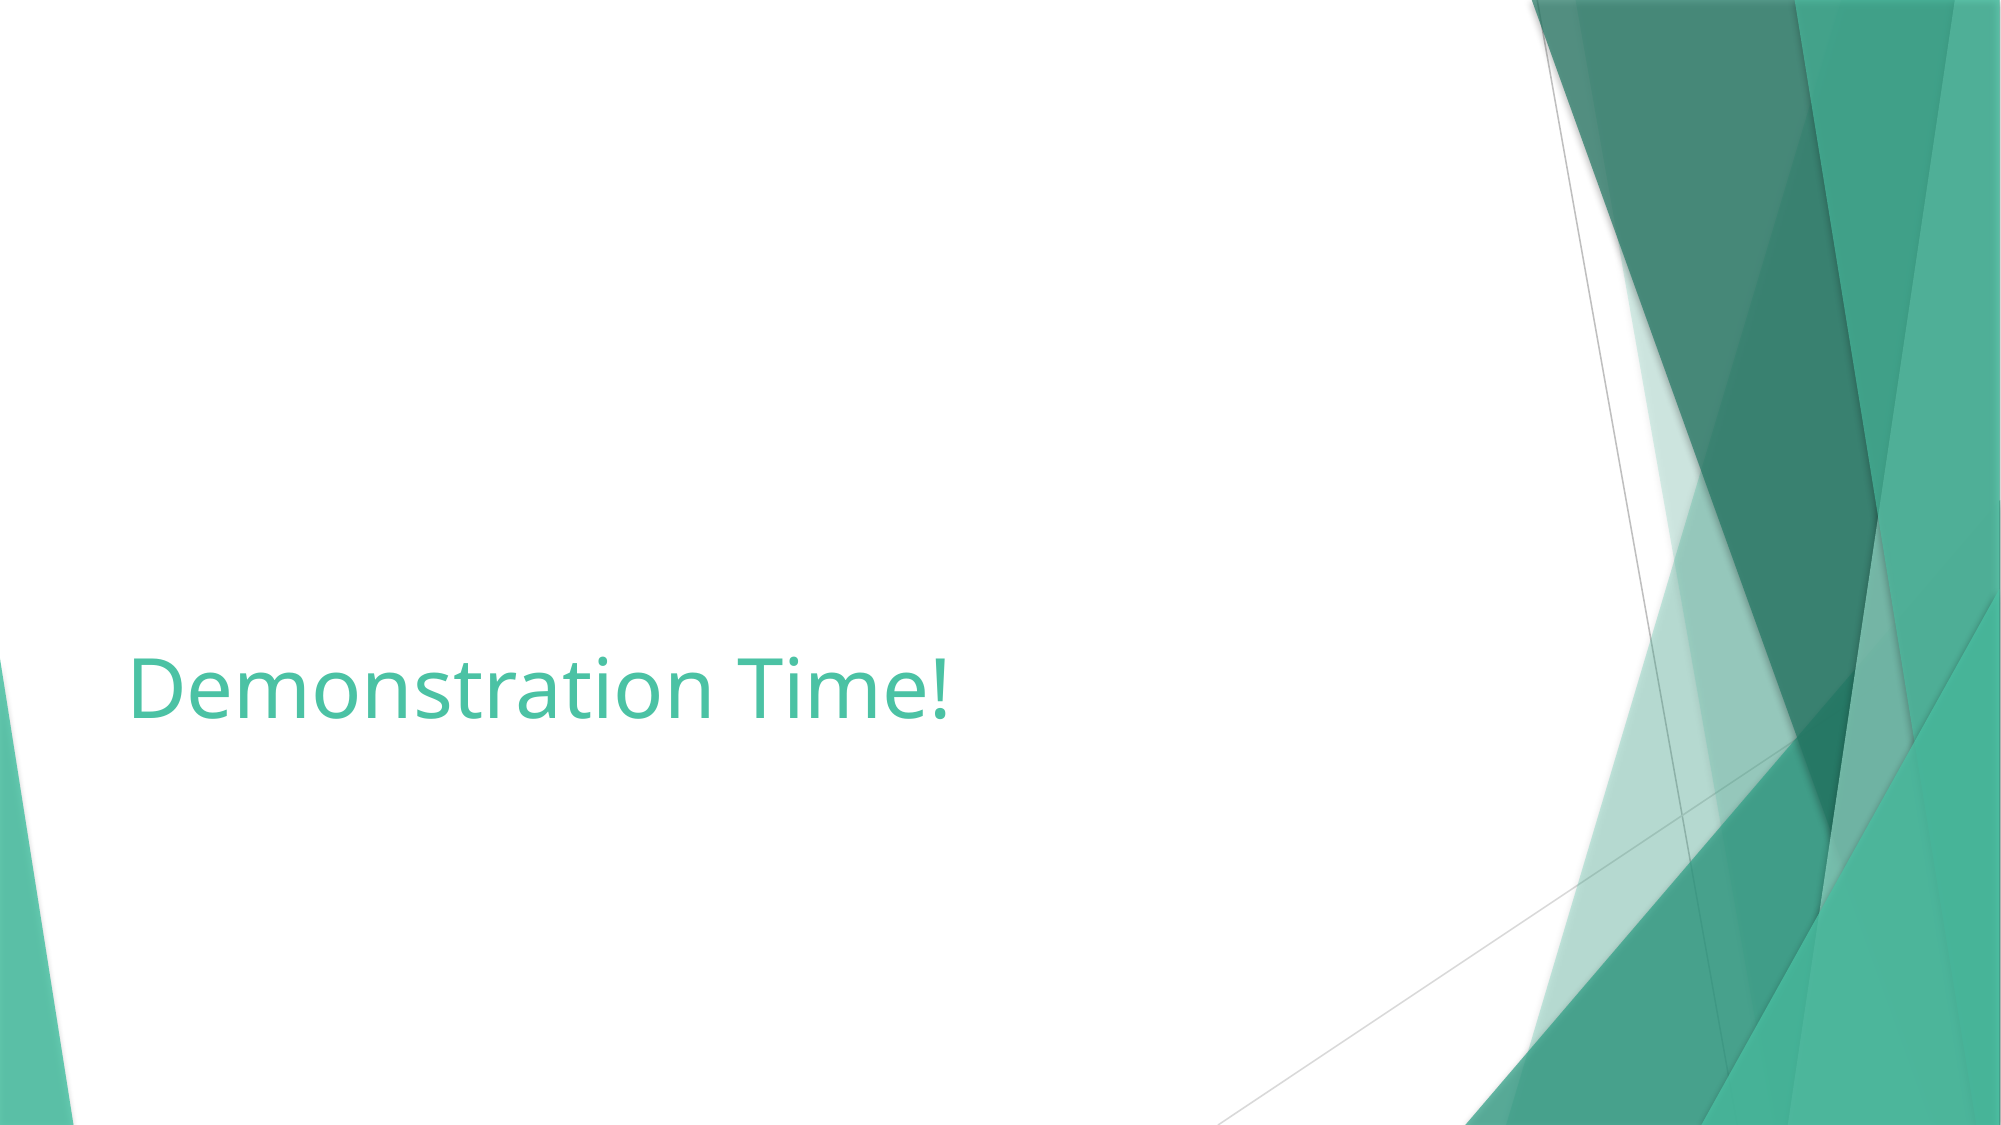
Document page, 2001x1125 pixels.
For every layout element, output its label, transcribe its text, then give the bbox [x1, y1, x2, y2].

title Demonstration Time! [111, 443, 1522, 743]
